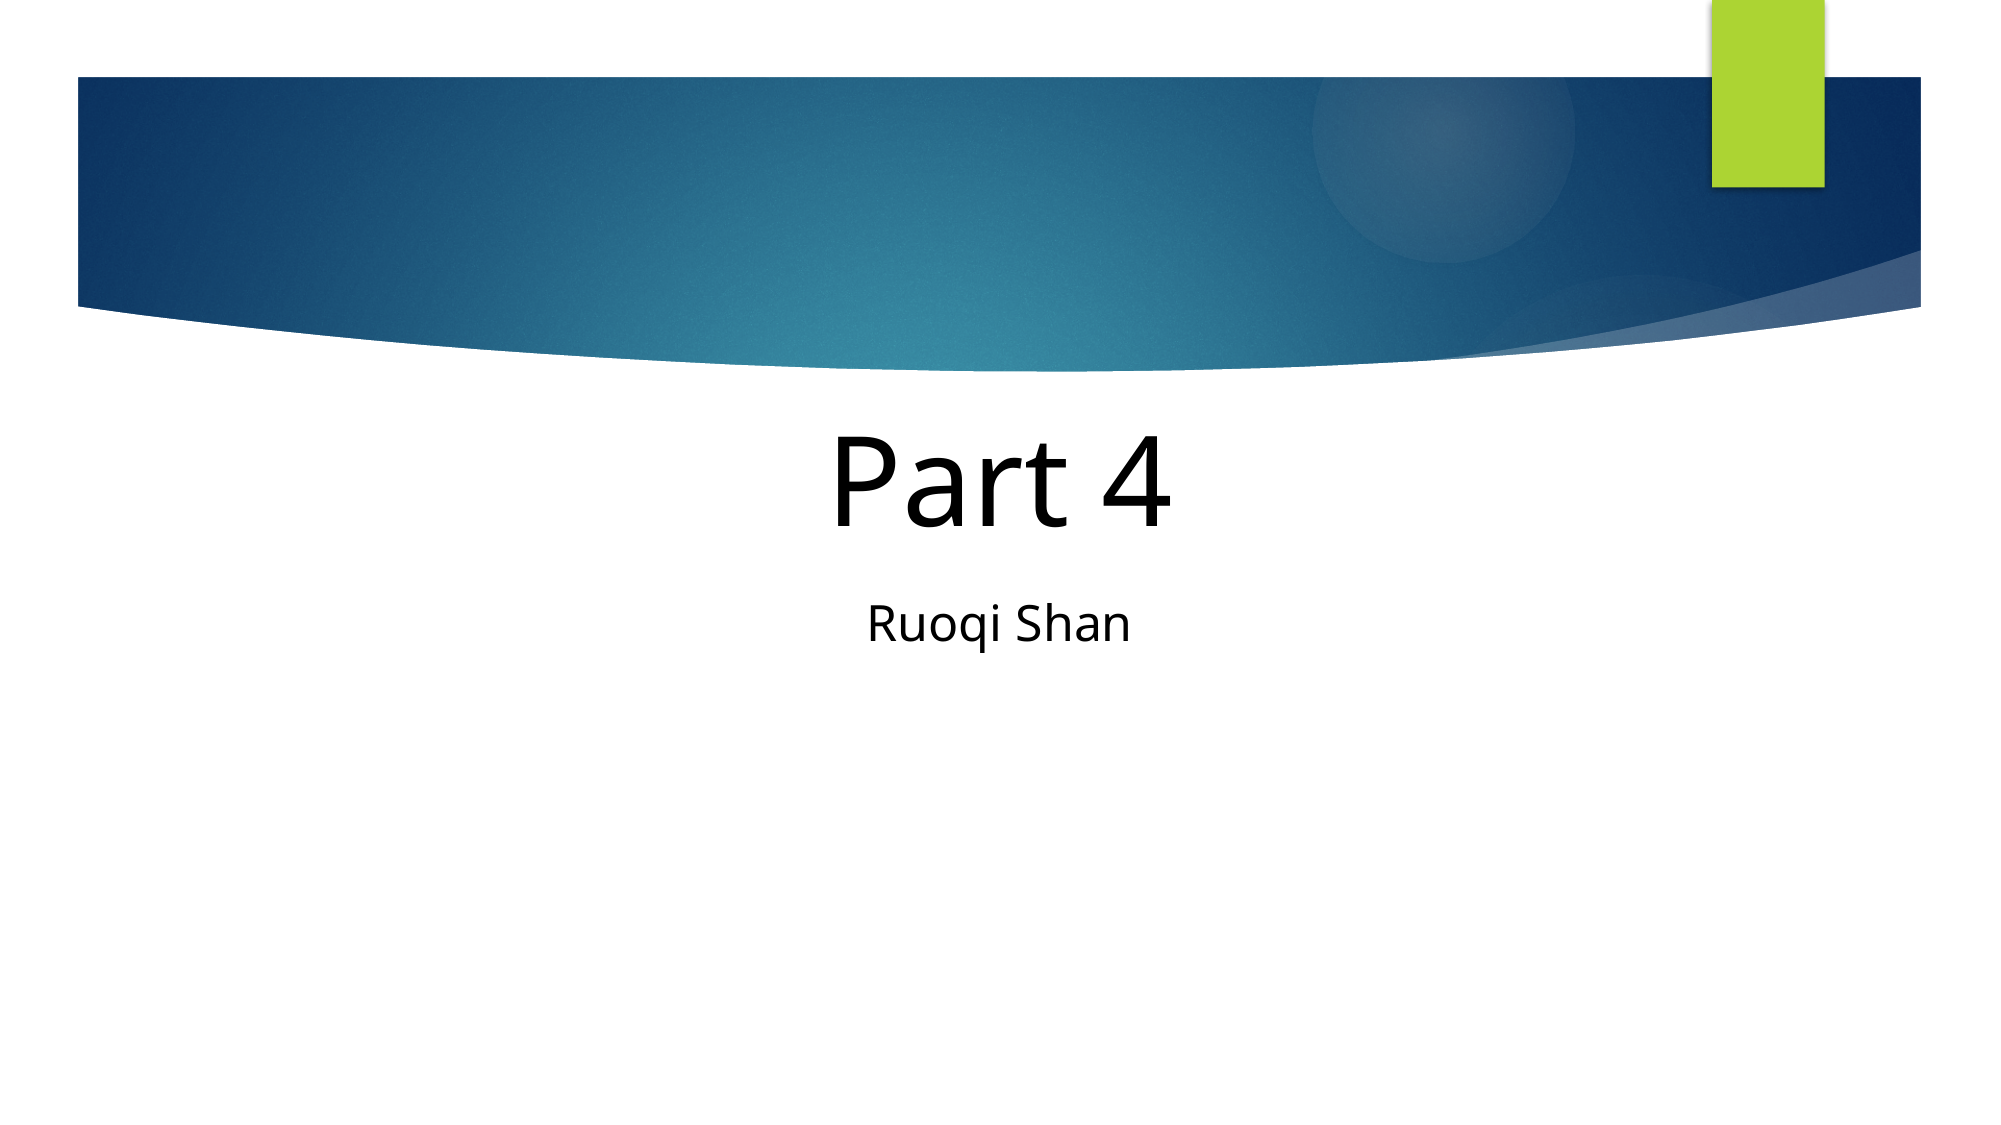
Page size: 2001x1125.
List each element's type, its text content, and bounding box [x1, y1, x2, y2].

text_box Ruoqi Shan [249, 590, 1750, 863]
text_box Part 4 [249, 280, 1750, 590]
